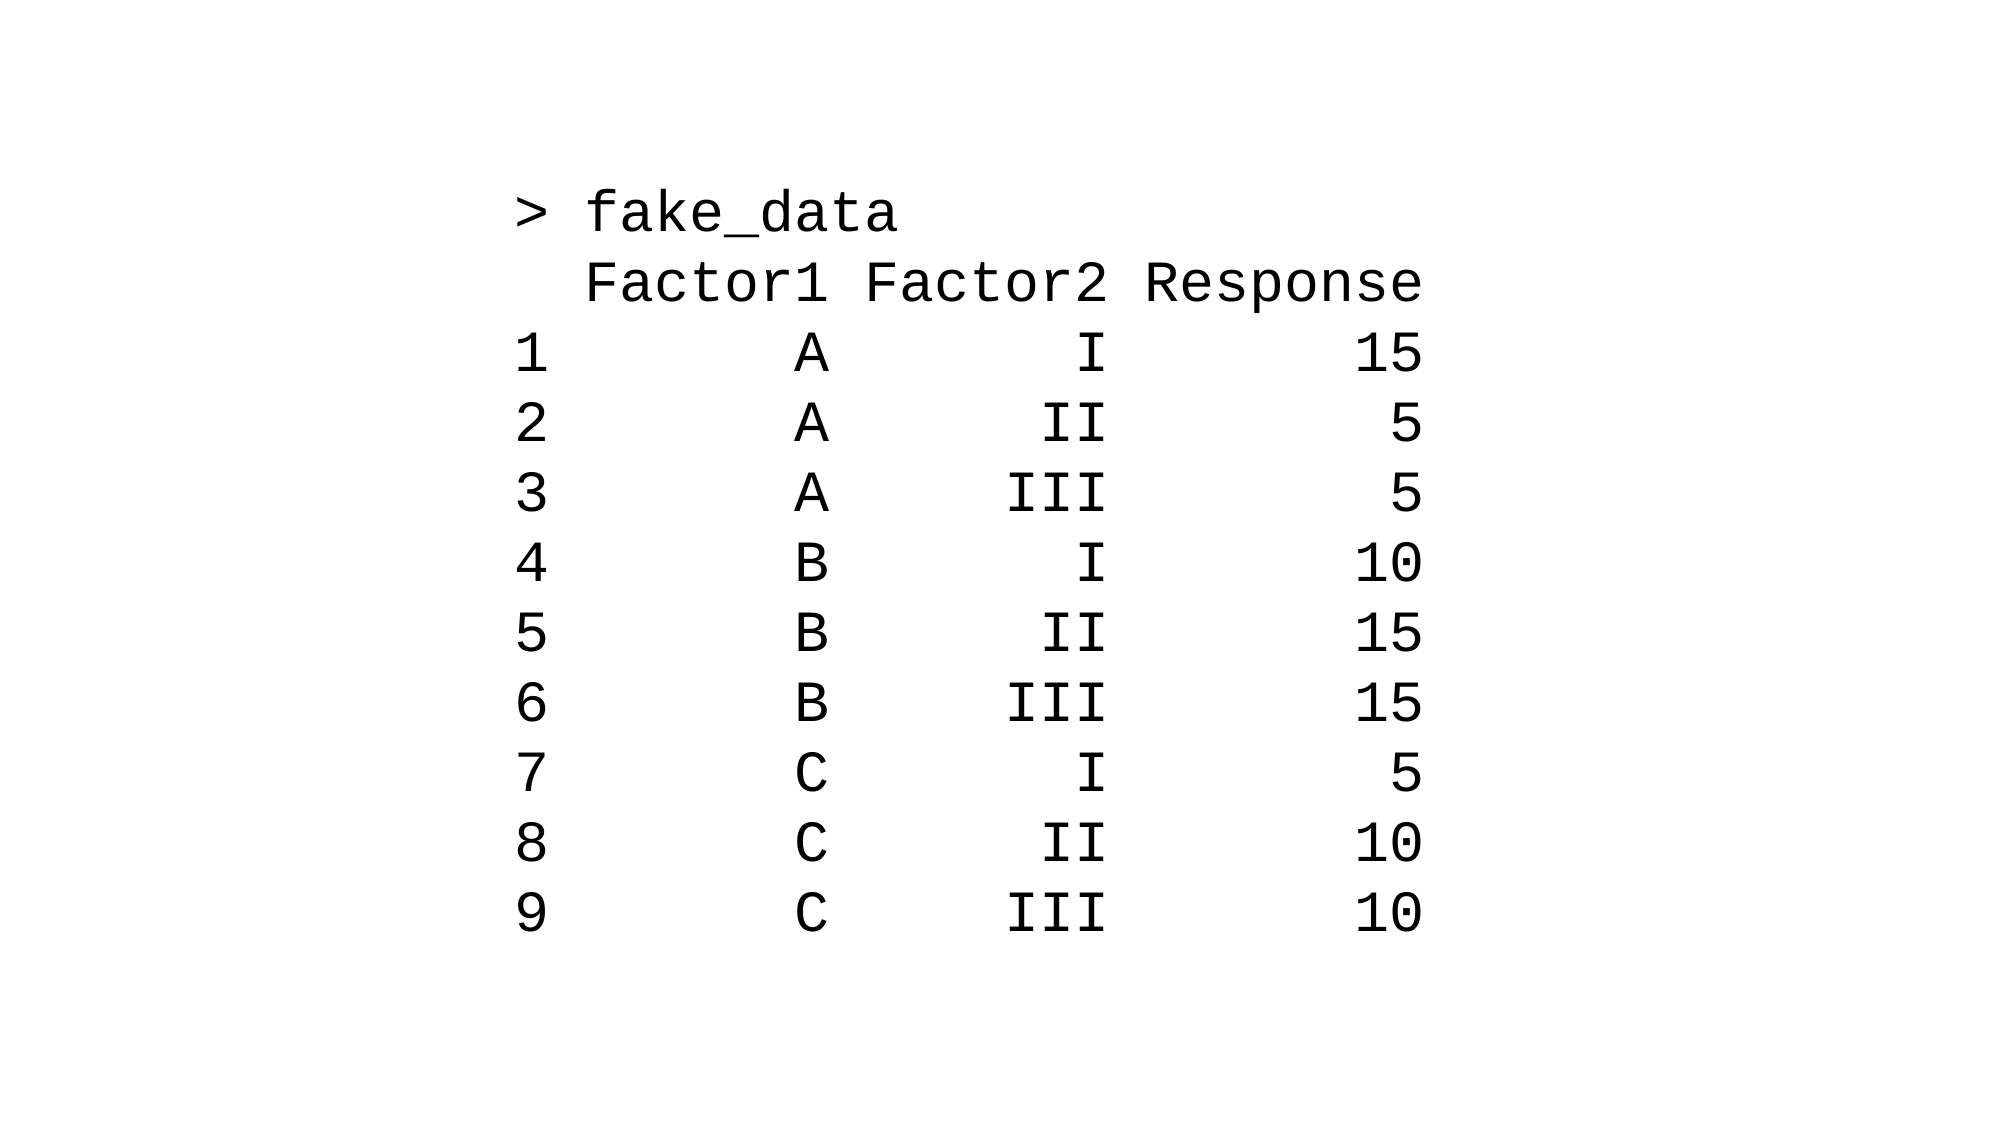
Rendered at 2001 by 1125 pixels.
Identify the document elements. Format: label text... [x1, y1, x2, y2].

text_box > fake_data Factor1 Factor2 Response 1 A I 15 2 A II 5 3 A III 5 4 B I 10 5 B II 15 6 B III 15 7 C I 5 8 C II 10 9 C III 10 [500, 166, 1500, 951]
